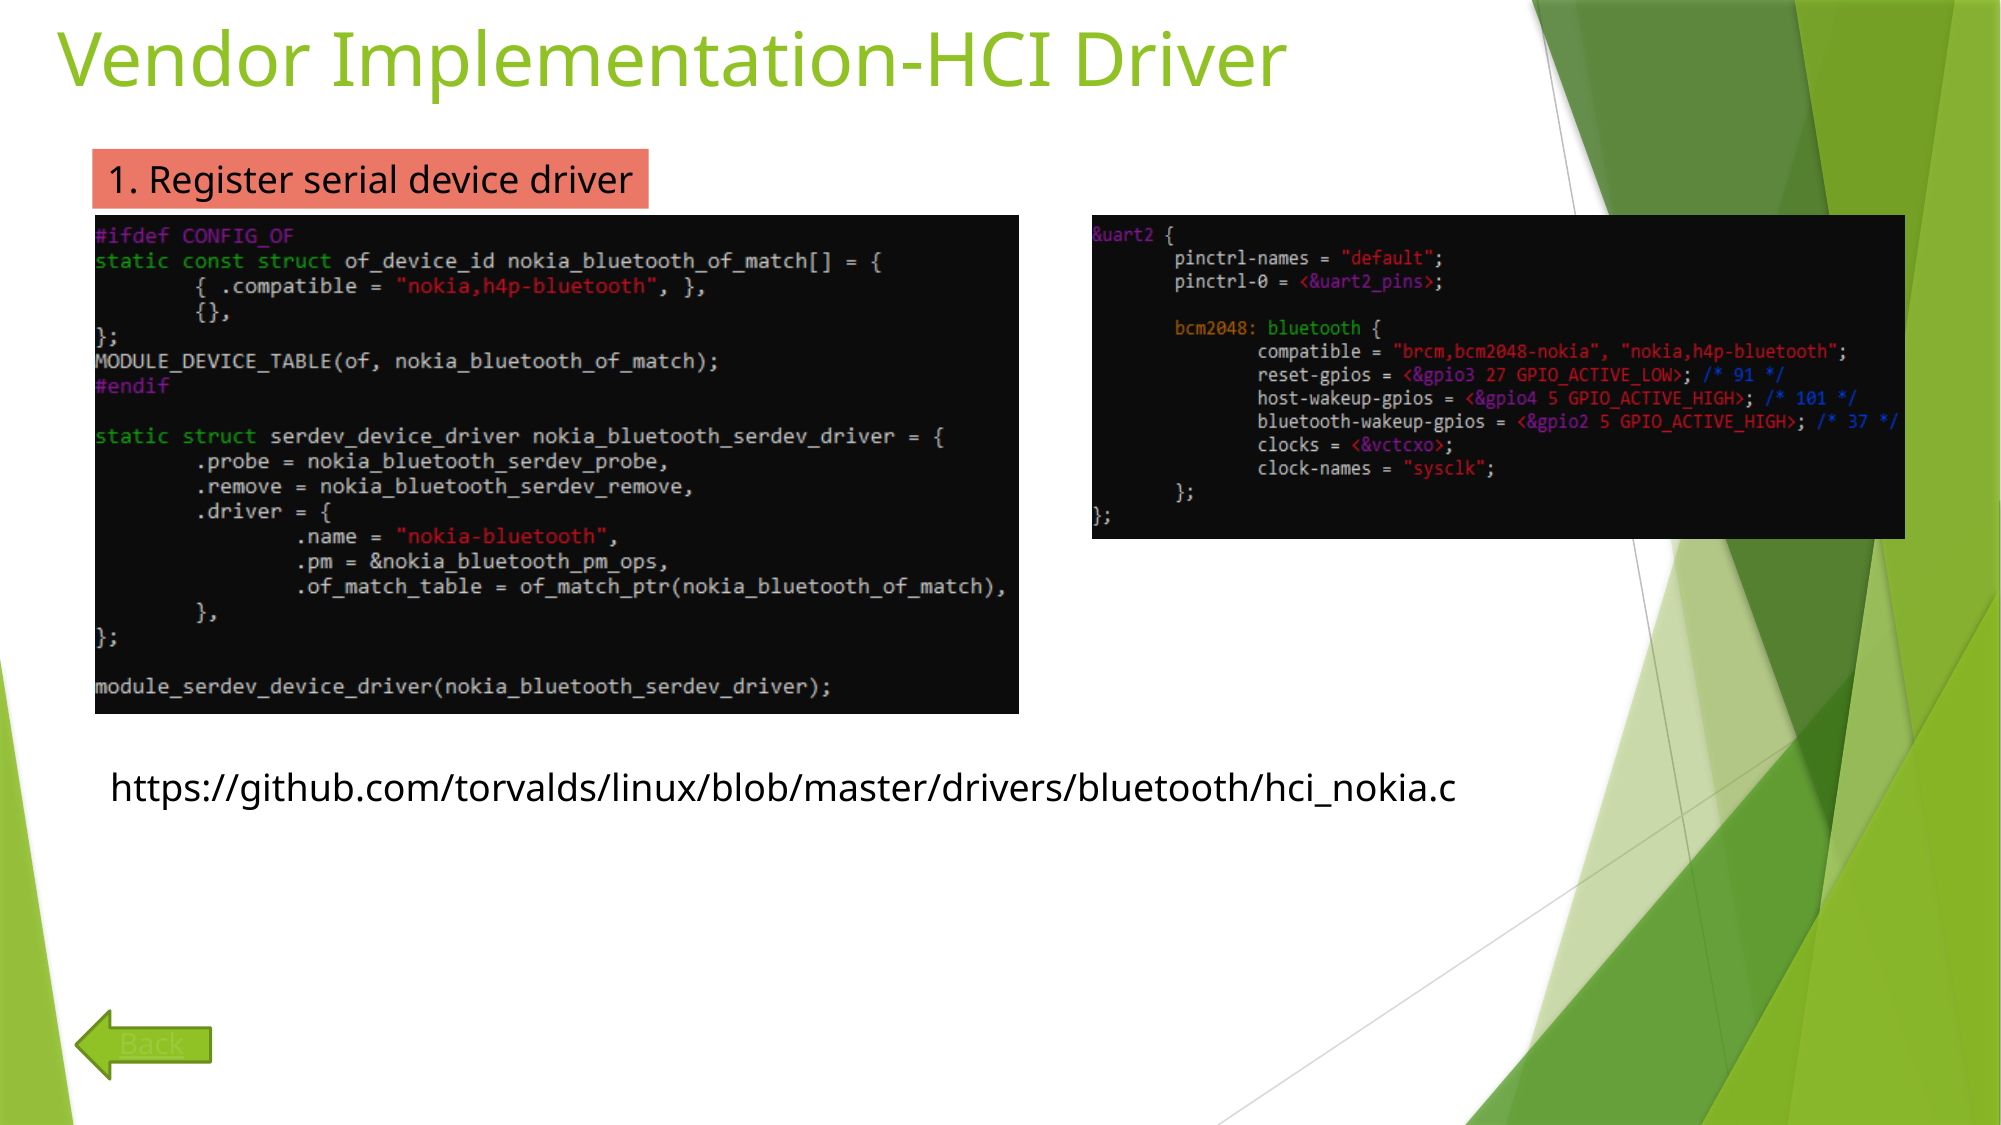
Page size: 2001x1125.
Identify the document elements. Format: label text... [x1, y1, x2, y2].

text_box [75, 148, 1906, 1080]
title Vendor Implementation-HCI Driver [41, 4, 1453, 126]
